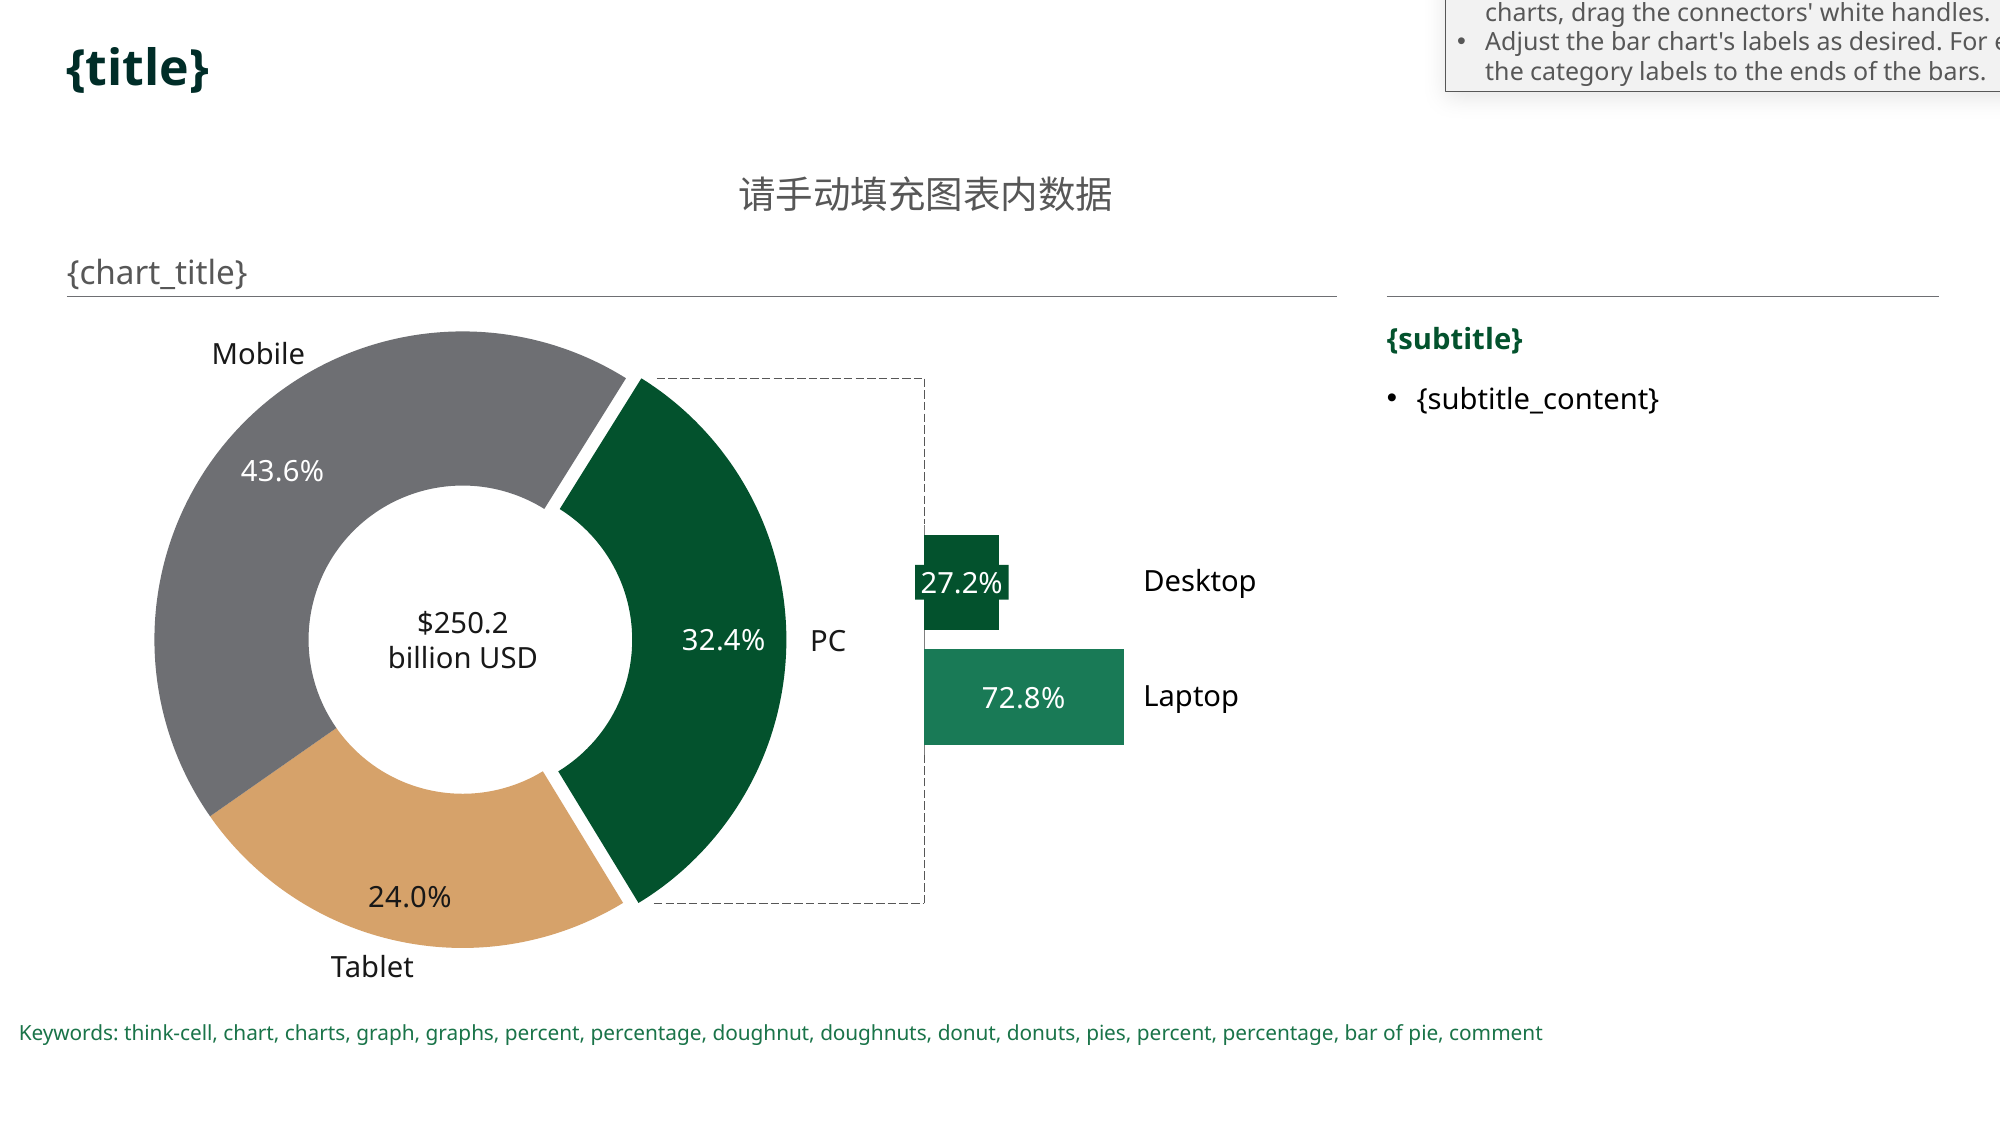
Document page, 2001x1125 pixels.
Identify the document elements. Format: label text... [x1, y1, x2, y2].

text_box 请手动填充图表内数据 [850, 118, 1002, 250]
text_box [1386, 250, 1940, 297]
chart [78, 297, 1300, 1024]
text_box This slide contains a think-cell doughnut chart and a bar chart. To create a bar of pie chart, follow these steps: Insert a doughnut chart. Pull out the slice you want to connect to the bar chart. Insert a stacked bar chart. Add universal connectors between the following: Top of the slice and top of the bar chart's axis Bottom of the slice and bottom of the bar chart's axis To create 90-degree lines between the doughnut and bar charts, drag the connectors' white handles. Adjust the bar chart's labels as desired. For example, drag the category labels to the ends of the bars. [1444, 0, 2000, 93]
text_box {subtitle} {subtitle_content} [1386, 297, 1940, 994]
title {title} [66, 42, 1442, 98]
text_box Keywords: think-cell, chart, charts, graph, graphs, percent, percentage, doughnut, doughnuts, donut, donuts, pies, percent, percentage, bar of pie, comment [18, 1019, 1543, 1045]
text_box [66, 250, 1338, 297]
